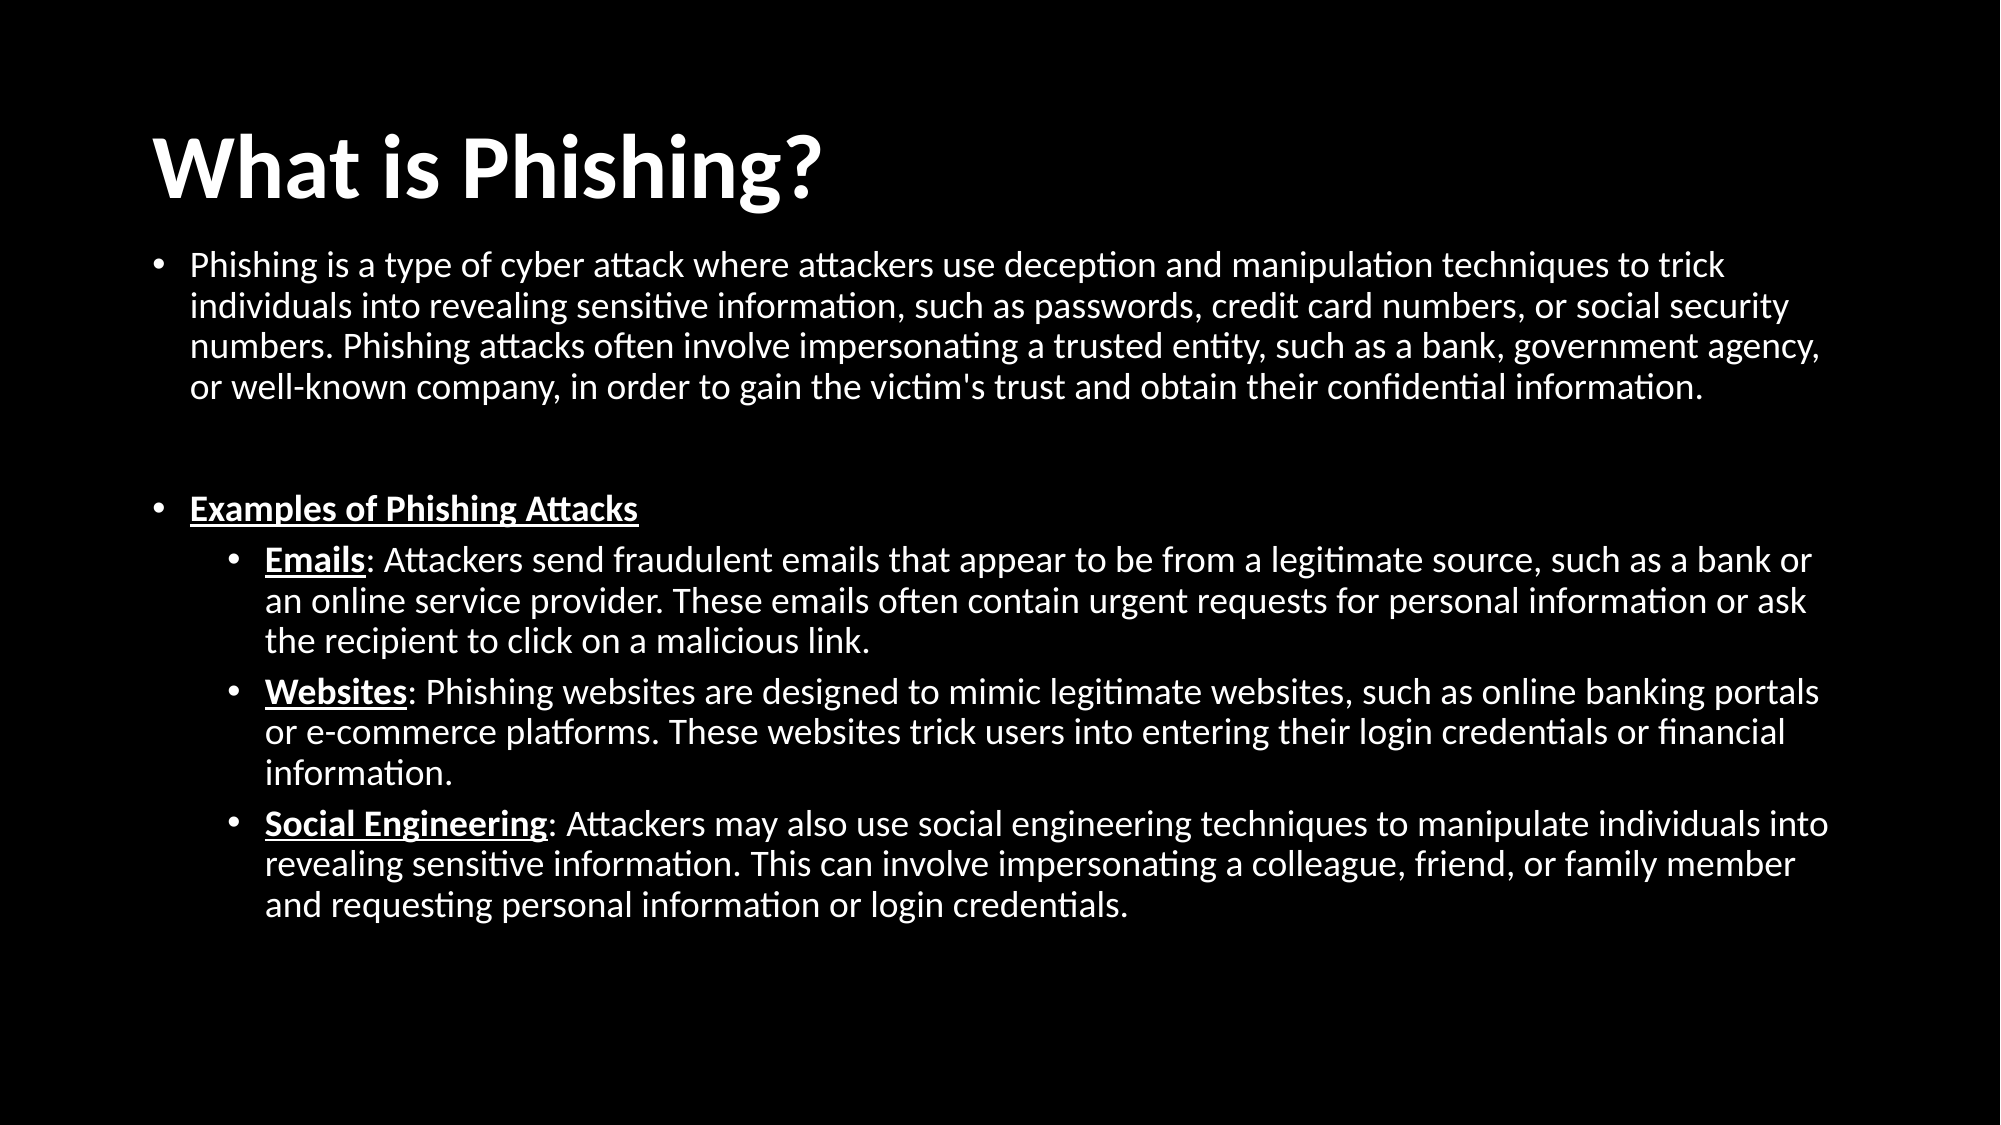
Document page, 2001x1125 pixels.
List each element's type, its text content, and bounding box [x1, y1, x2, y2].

title What is Phishing? [137, 59, 1863, 238]
list Phishing is a type of cyber attack where attackers use deception and manipulation techniques to trick individuals into revealing sensitive information, such as passwords, credit card numbers, or social security numbers. Phishing attacks often involve impersonating a trusted entity, such as a bank, government agency, or well-known company, in order to gain the victim's trust and obtain their confidential information. Examples of Phishing Attacks Emails: Attackers send fraudulent emails that appear to be from a legitimate source, such as a bank or an online service provider. These emails often contain urgent requests for personal information or ask the recipient to click on a malicious link. Websites: Phishing websites are designed to mimic legitimate websites, such as online banking portals or e-commerce platforms. These websites trick users into entering their login credentials or financial information. Social Engineering: Attackers may also use social engineering techniques to manipulate individuals into revealing sensitive information. This can involve impersonating a colleague, friend, or family member and requesting personal information or login credentials. [137, 238, 1863, 973]
